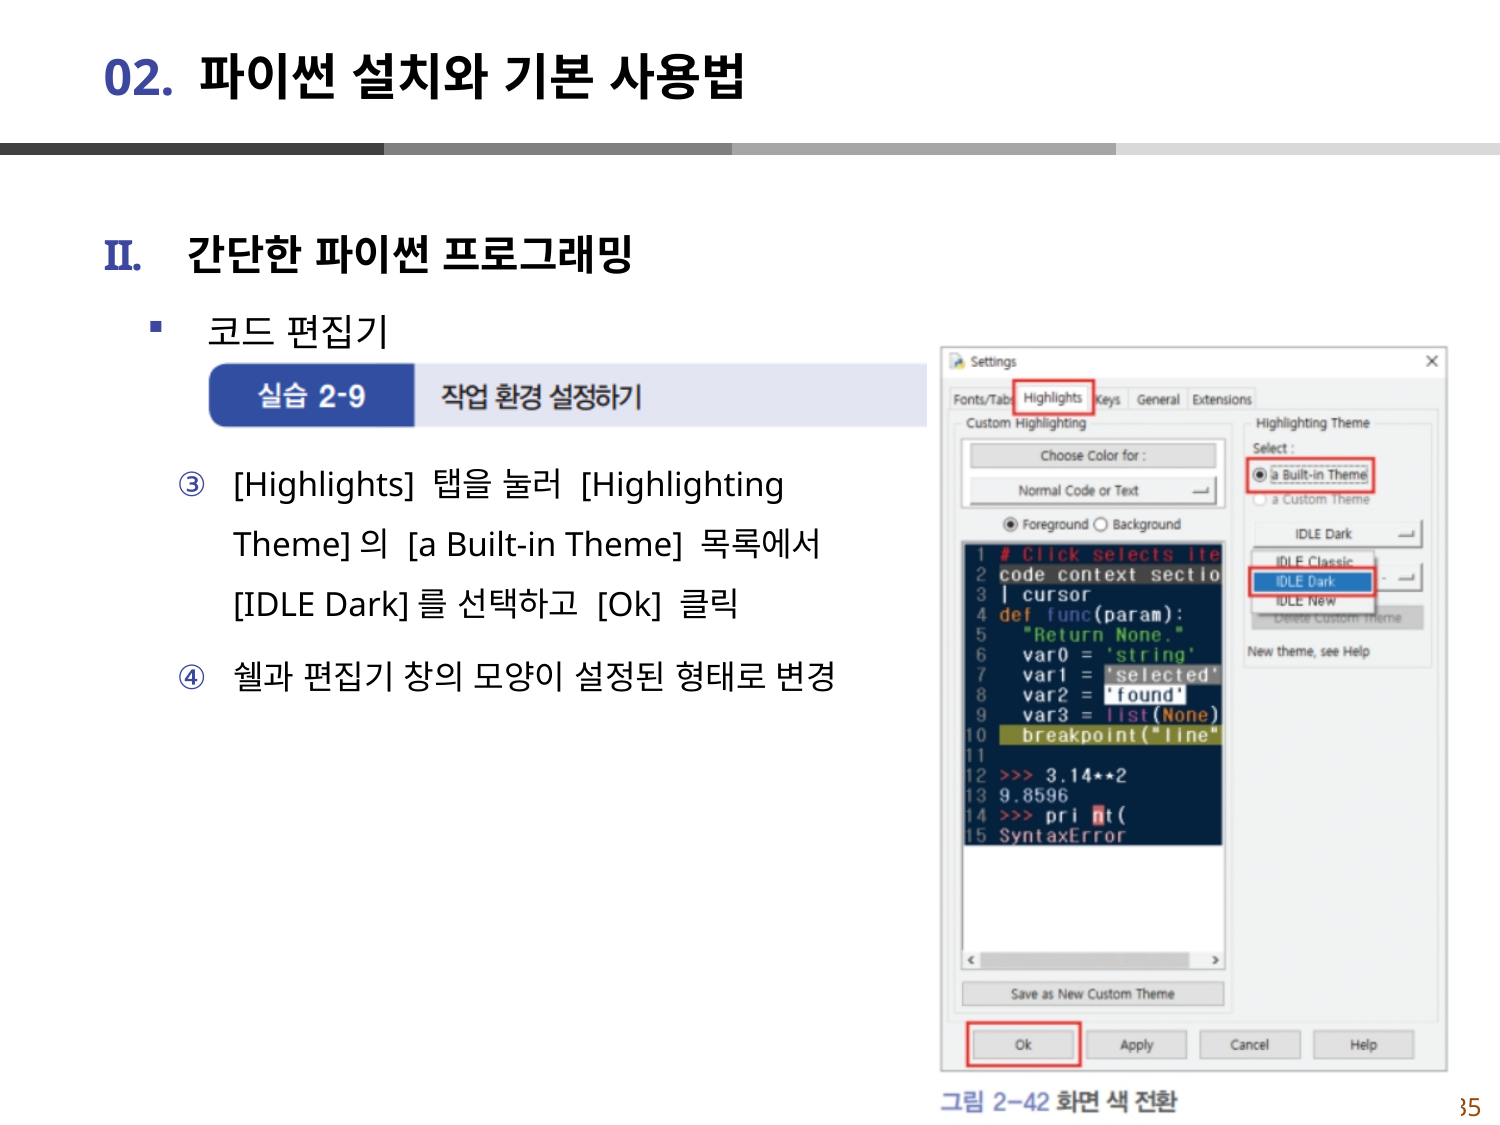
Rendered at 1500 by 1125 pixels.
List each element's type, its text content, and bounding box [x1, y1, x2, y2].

picture [206, 332, 1462, 1125]
title 02. 파이썬 설치와 기본 사용법 [88, 30, 1211, 121]
list 간단한 파이썬 프로그래밍 코드 편집기 [Highlights] 탭을 눌러 [Highlighting Theme]의 [a Built-in Theme] 목록에서 [IDLE Dark]를 선택하고 [Ok] 클릭 쉘과 편집기 창의 모양이 설정된 형태로 변경 [88, 196, 928, 1095]
